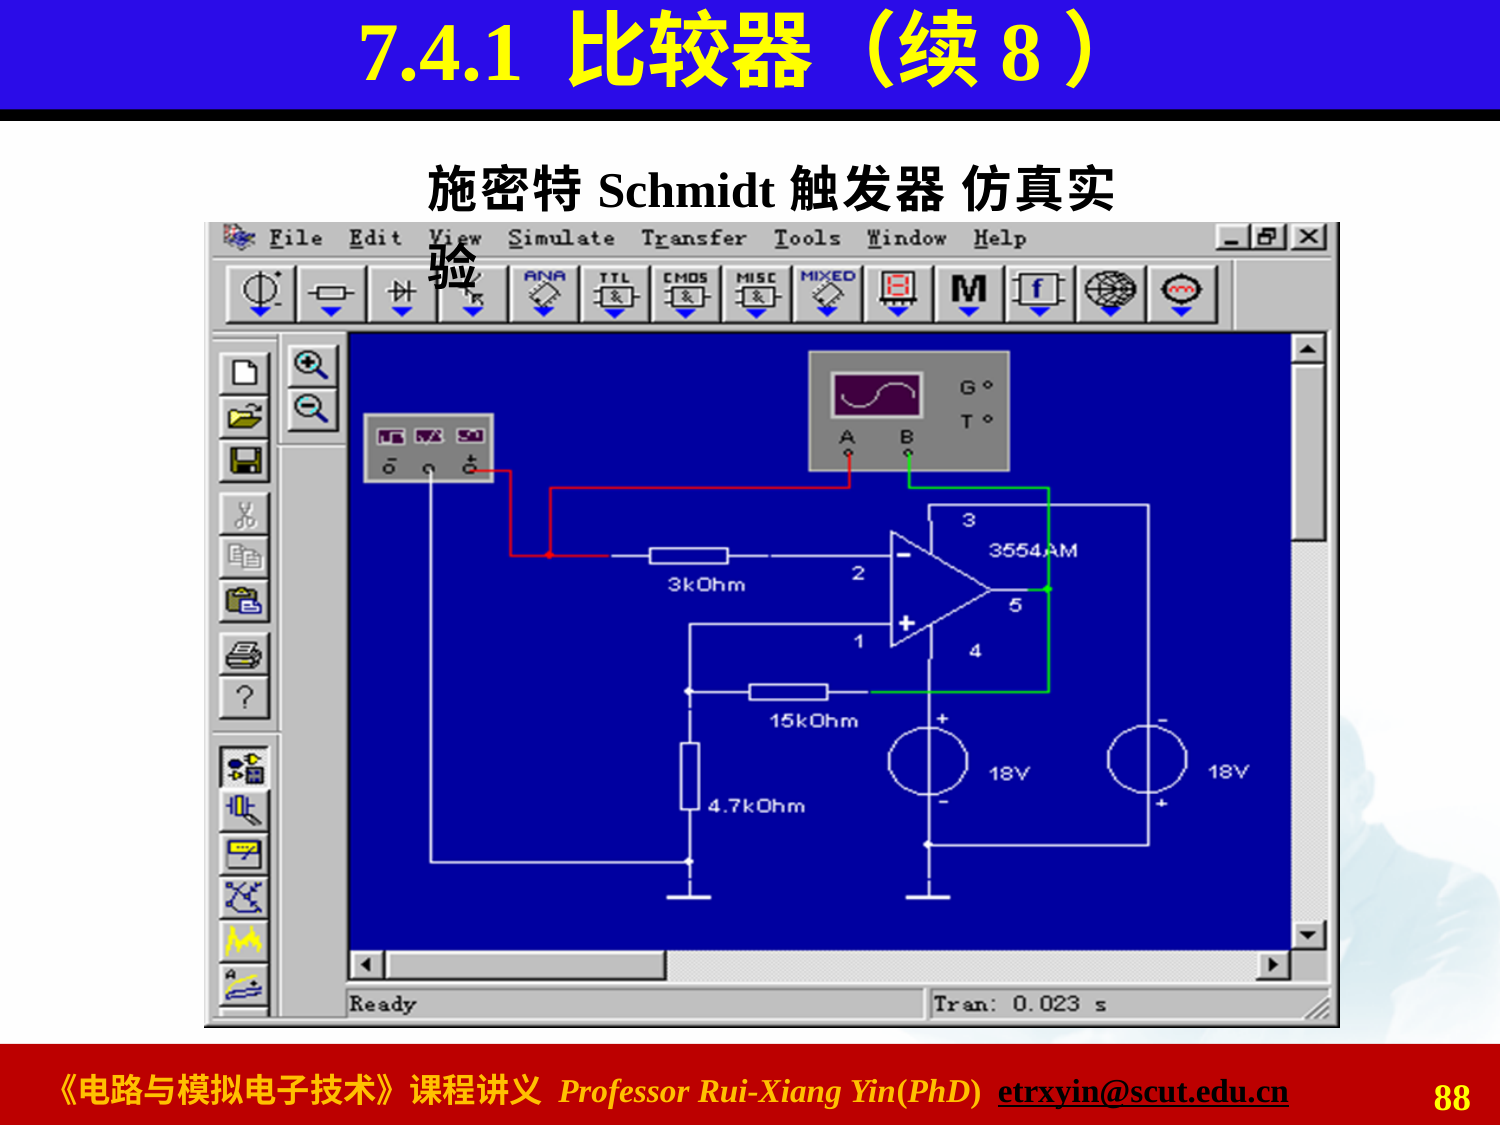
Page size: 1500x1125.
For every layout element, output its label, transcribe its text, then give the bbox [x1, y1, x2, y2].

text_box 施密特Schmidt触发器 仿真实验 [412, 132, 1132, 220]
title 7.4.1 比较器（续8） [0, 0, 1500, 102]
slide_number 88 [1344, 1065, 1486, 1113]
picture [0, 121, 1500, 1043]
